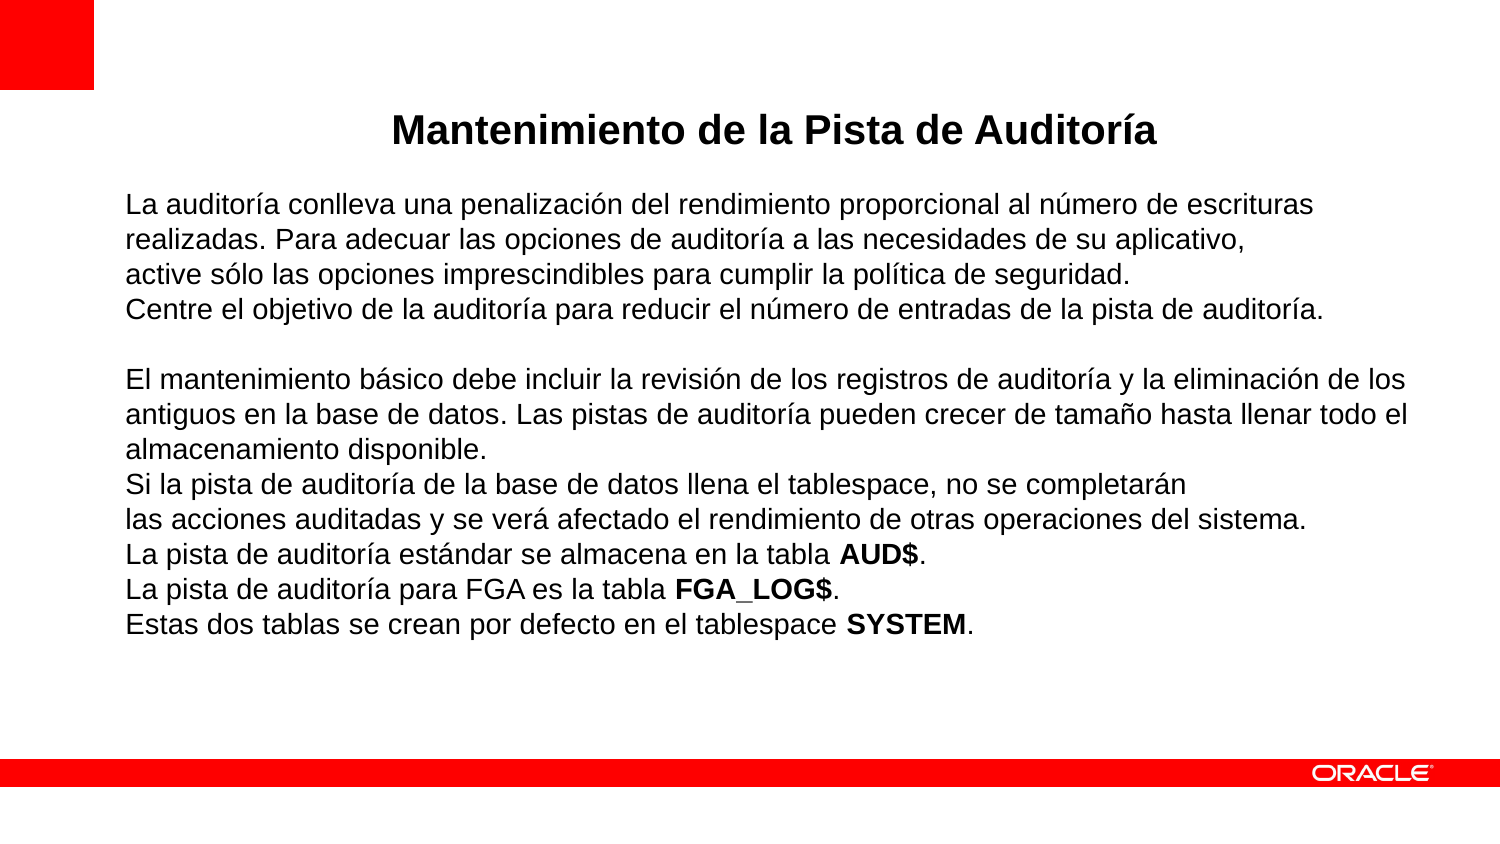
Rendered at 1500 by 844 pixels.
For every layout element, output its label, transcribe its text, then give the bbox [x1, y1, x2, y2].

picture [0, 759, 1500, 787]
text_box La auditoría conlleva una penalización del rendimiento proporcional al número de escrituras realizadas. Para adecuar las opciones de auditoría a las necesidades de su aplicativo, active sólo las opciones imprescindibles para cumplir la política de seguridad. Centre el objetivo de la auditoría para reducir el número de entradas de la pista de auditoría. El mantenimiento básico debe incluir la revisión de los registros de auditoría y la eliminación de los antiguos en la base de datos. Las pistas de auditoría pueden crecer de tamaño hasta llenar todo el almacenamiento disponible. Si la pista de auditoría de la base de datos llena el tablespace, no se completarán las acciones auditadas y se verá afectado el rendimiento de otras operaciones del sistema. La pista de auditoría estándar se almacena en la tabla AUD$. La pista de auditoría para FGA es la tabla FGA_LOG$. Estas dos tablas se crean por defecto en el tablespace SYSTEM. [97, 185, 1406, 739]
text_box Mantenimiento de la Pista de Auditoría [97, 102, 1452, 168]
